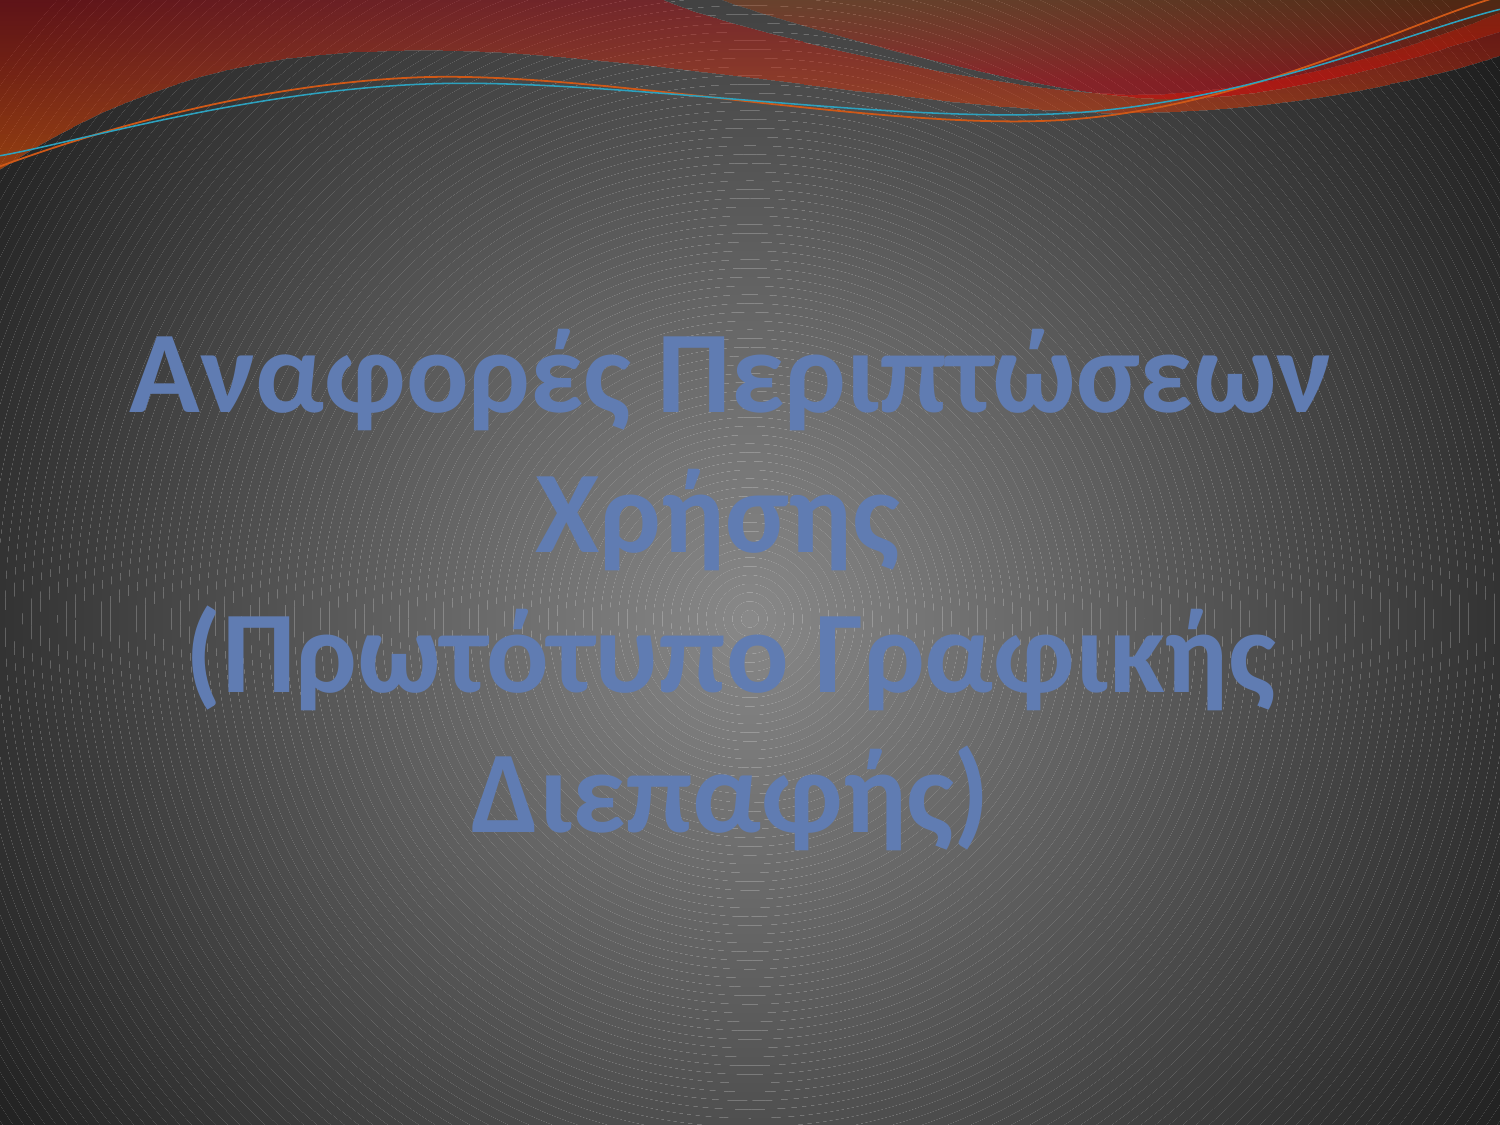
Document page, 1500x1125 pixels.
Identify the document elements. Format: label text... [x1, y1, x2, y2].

title Αναφορές Περιπτώσεων Χρήσης (Πρωτότυπο Γραφικής Διεπαφής) [93, 632, 1369, 857]
list [82, 492, 1357, 740]
